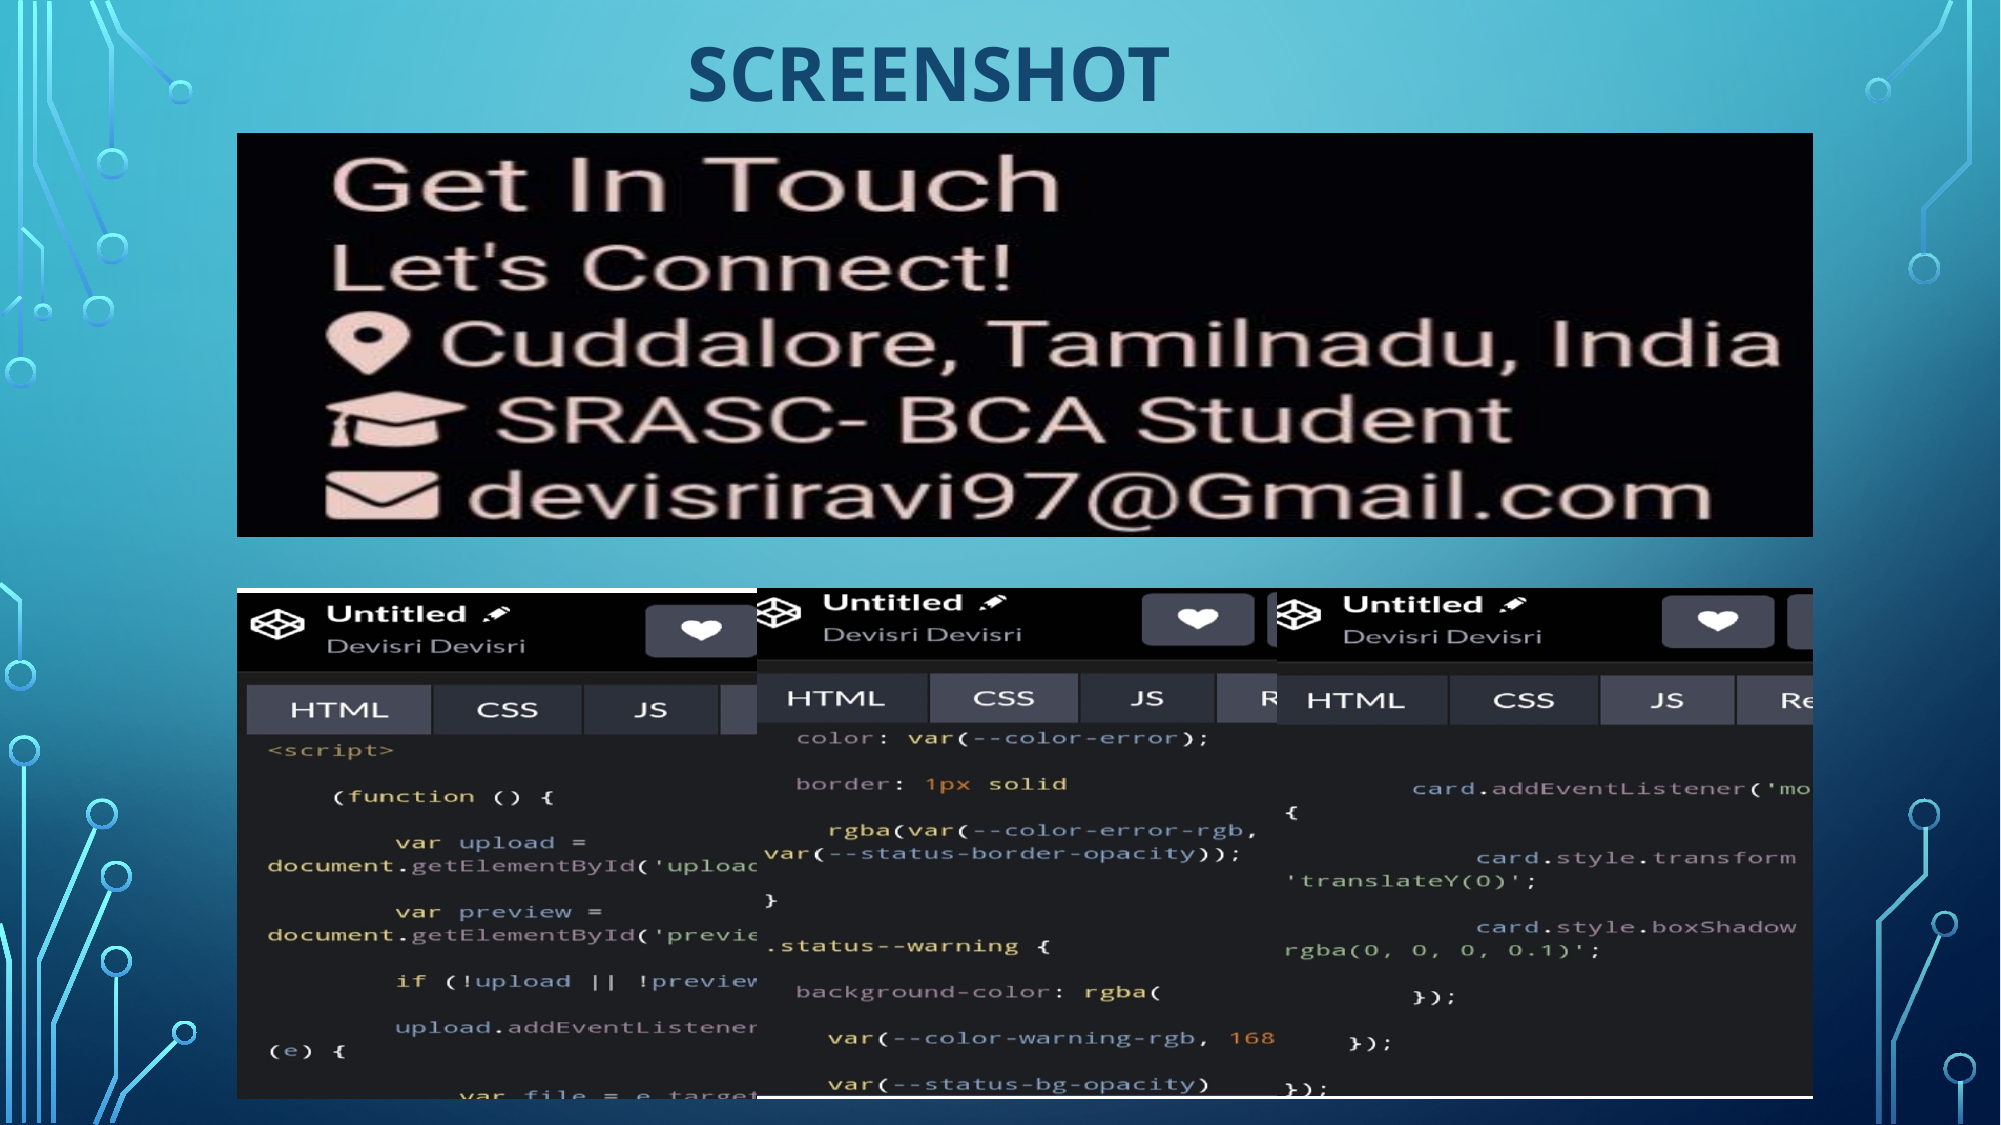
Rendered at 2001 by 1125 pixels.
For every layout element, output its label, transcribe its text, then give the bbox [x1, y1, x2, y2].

picture [237, 588, 1813, 1099]
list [237, 133, 1813, 537]
title Screenshot [653, 0, 1813, 133]
